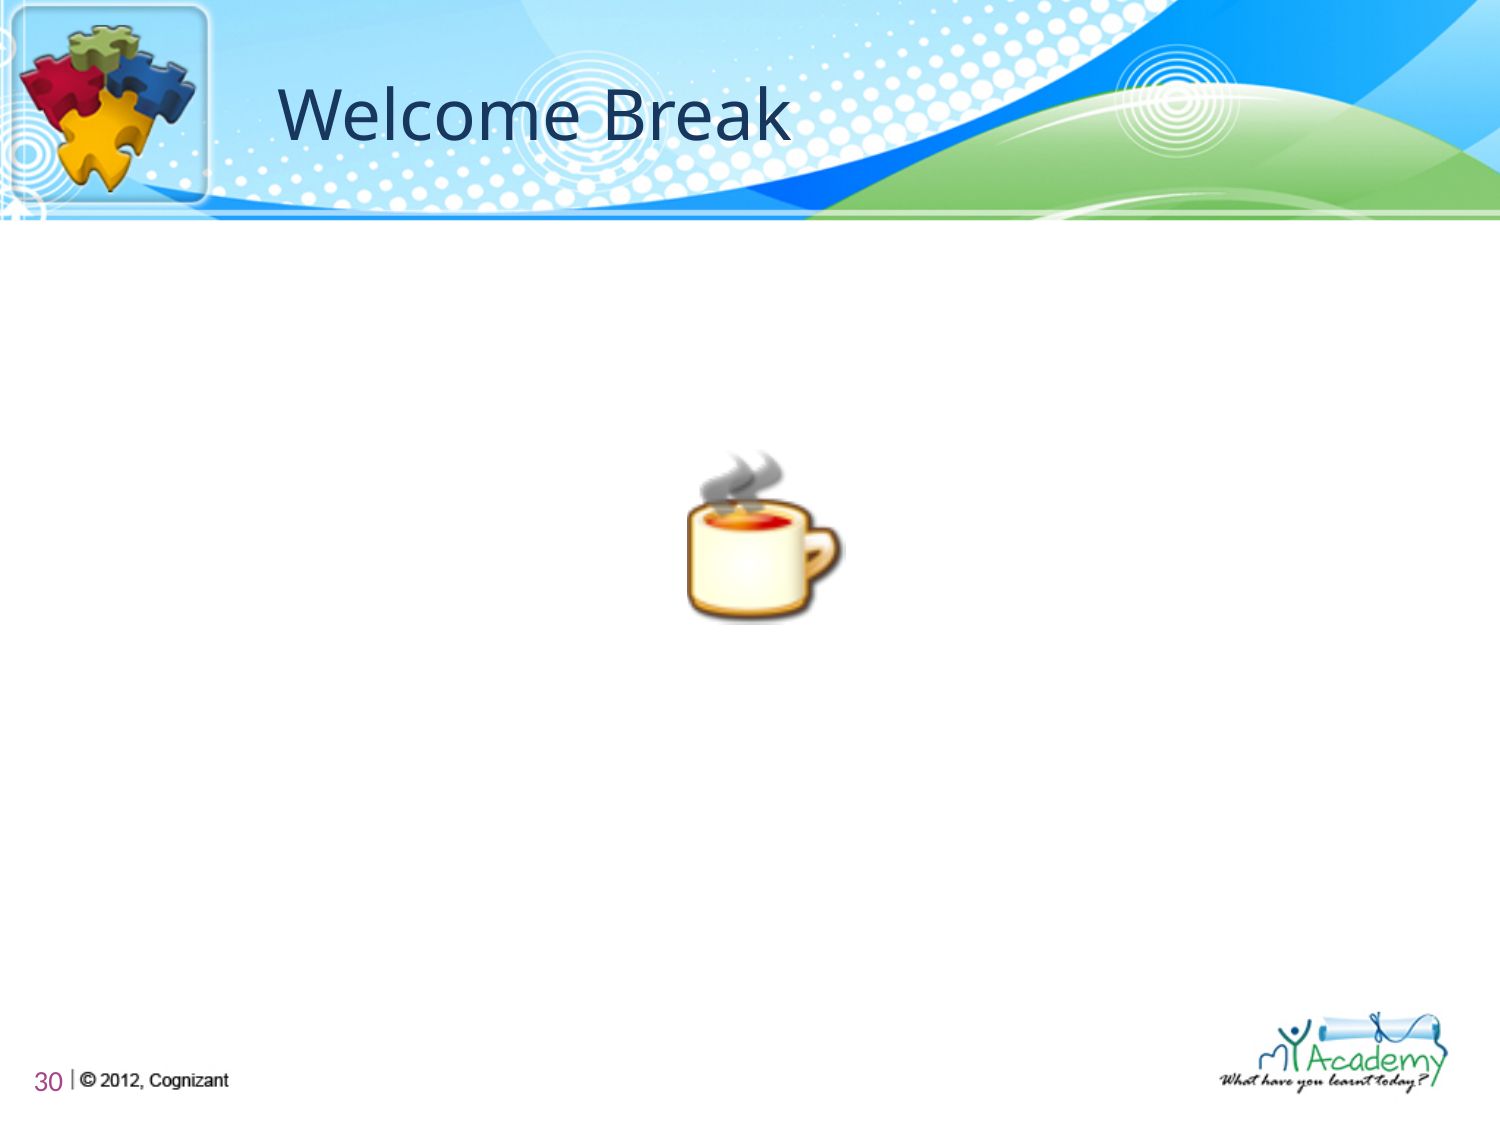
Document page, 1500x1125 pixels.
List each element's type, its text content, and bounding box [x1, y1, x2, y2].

slide_number 30 [18, 1055, 94, 1101]
picture [0, 0, 1500, 1125]
title Welcome Break [262, 24, 1500, 200]
